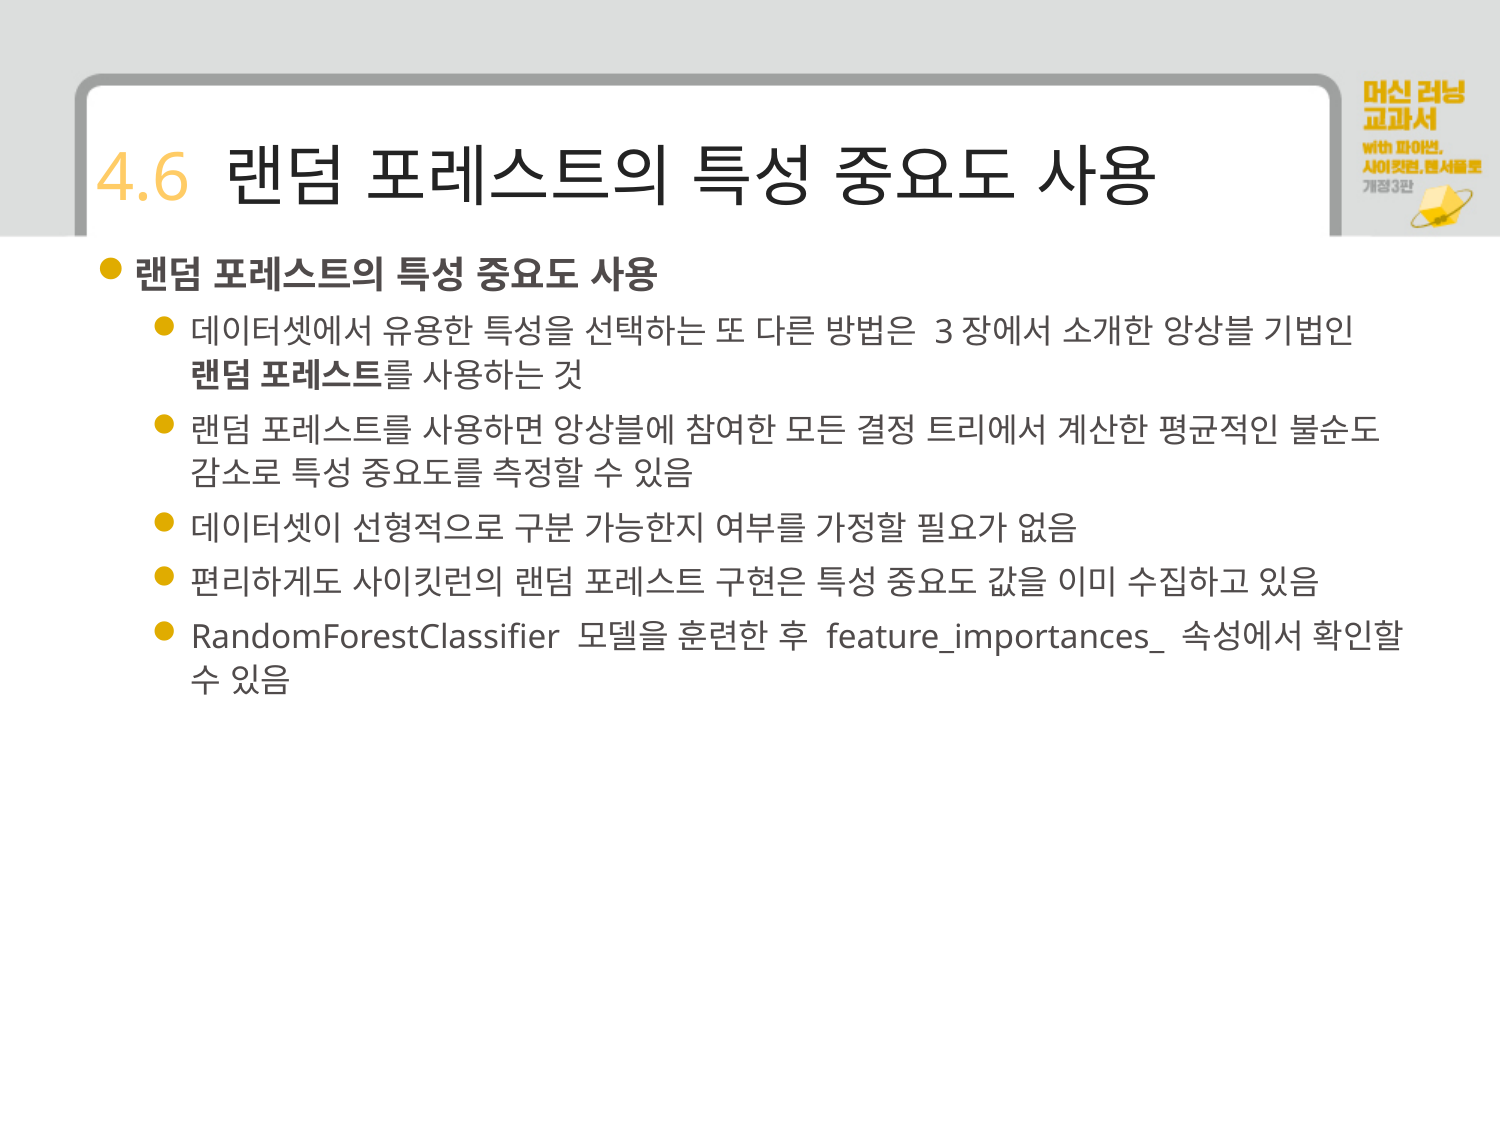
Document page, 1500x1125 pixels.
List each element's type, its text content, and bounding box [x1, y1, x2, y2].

title 4.6 랜덤 포레스트의 특성 중요도 사용 [81, 90, 1412, 222]
picture [0, 0, 1500, 1125]
list 랜덤 포레스트의 특성 중요도 사용 데이터셋에서 유용한 특성을 선택하는 또 다른 방법은 3장에서 소개한 앙상블 기법인 랜덤 포레스트를 사용하는 것 랜덤 포레스트를 사용하면 앙상블에 참여한 모든 결정 트리에서 계산한 평균적인 불순도 감소로 특성 중요도를 측정할 수 있음 데이터셋이 선형적으로 구분 가능한지 여부를 가정할 필요가 없음 편리하게도 사이킷런의 랜덤 포레스트 구현은 특성 중요도 값을 이미 수집하고 있음 RandomForestClassifier 모델을 훈련한 후 feature_importances_ 속성에서 확인할 수 있음 [81, 239, 1440, 1054]
